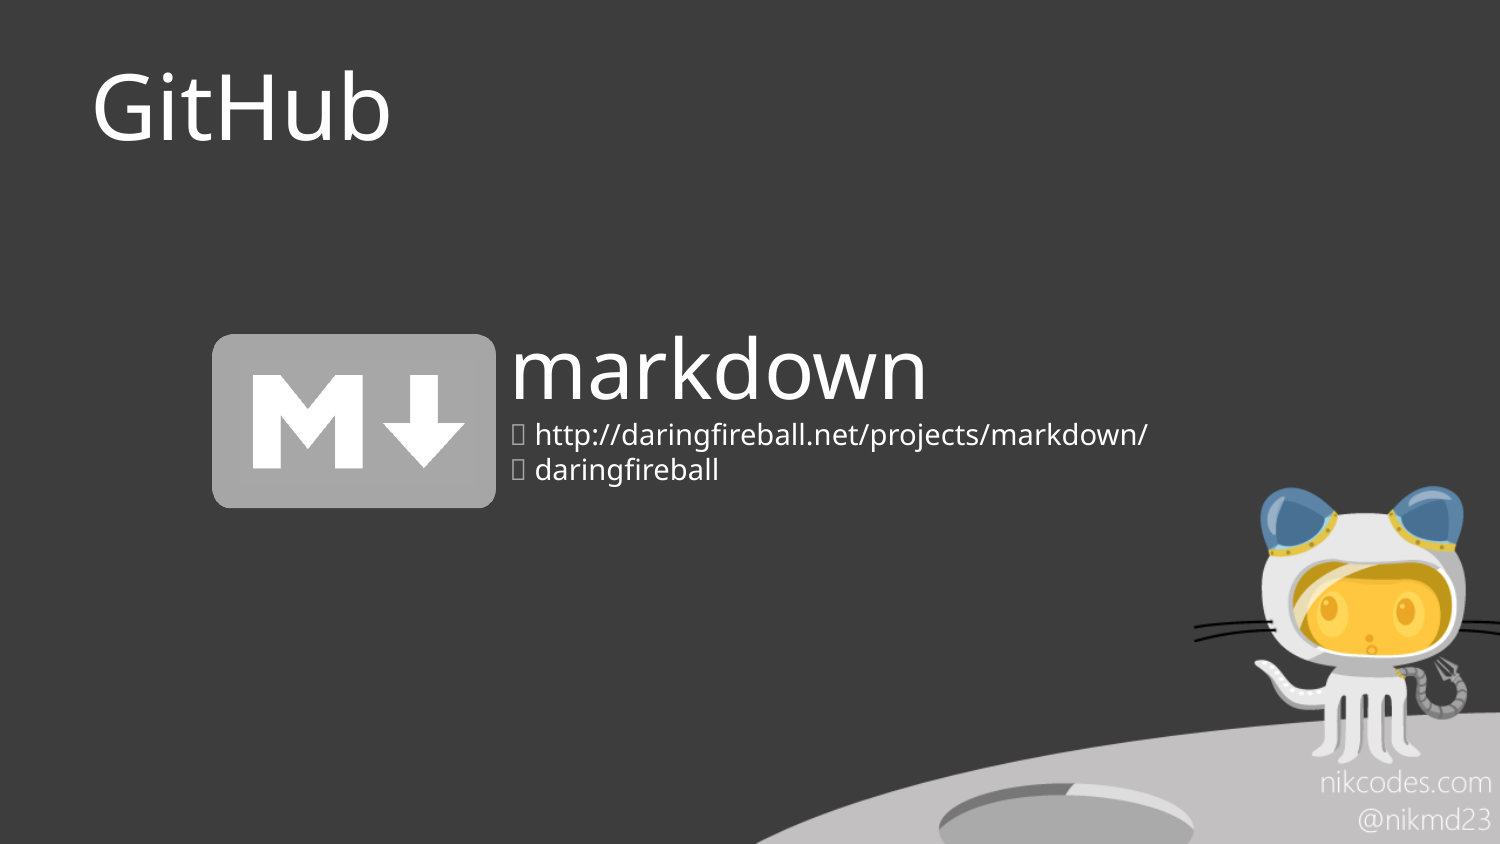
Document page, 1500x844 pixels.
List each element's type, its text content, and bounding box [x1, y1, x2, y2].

picture [0, 0, 1500, 844]
title GitHub [75, 33, 1425, 175]
text_box markdown  http://daringfireball.net/projects/markdown/  daringfireball [494, 309, 1164, 534]
